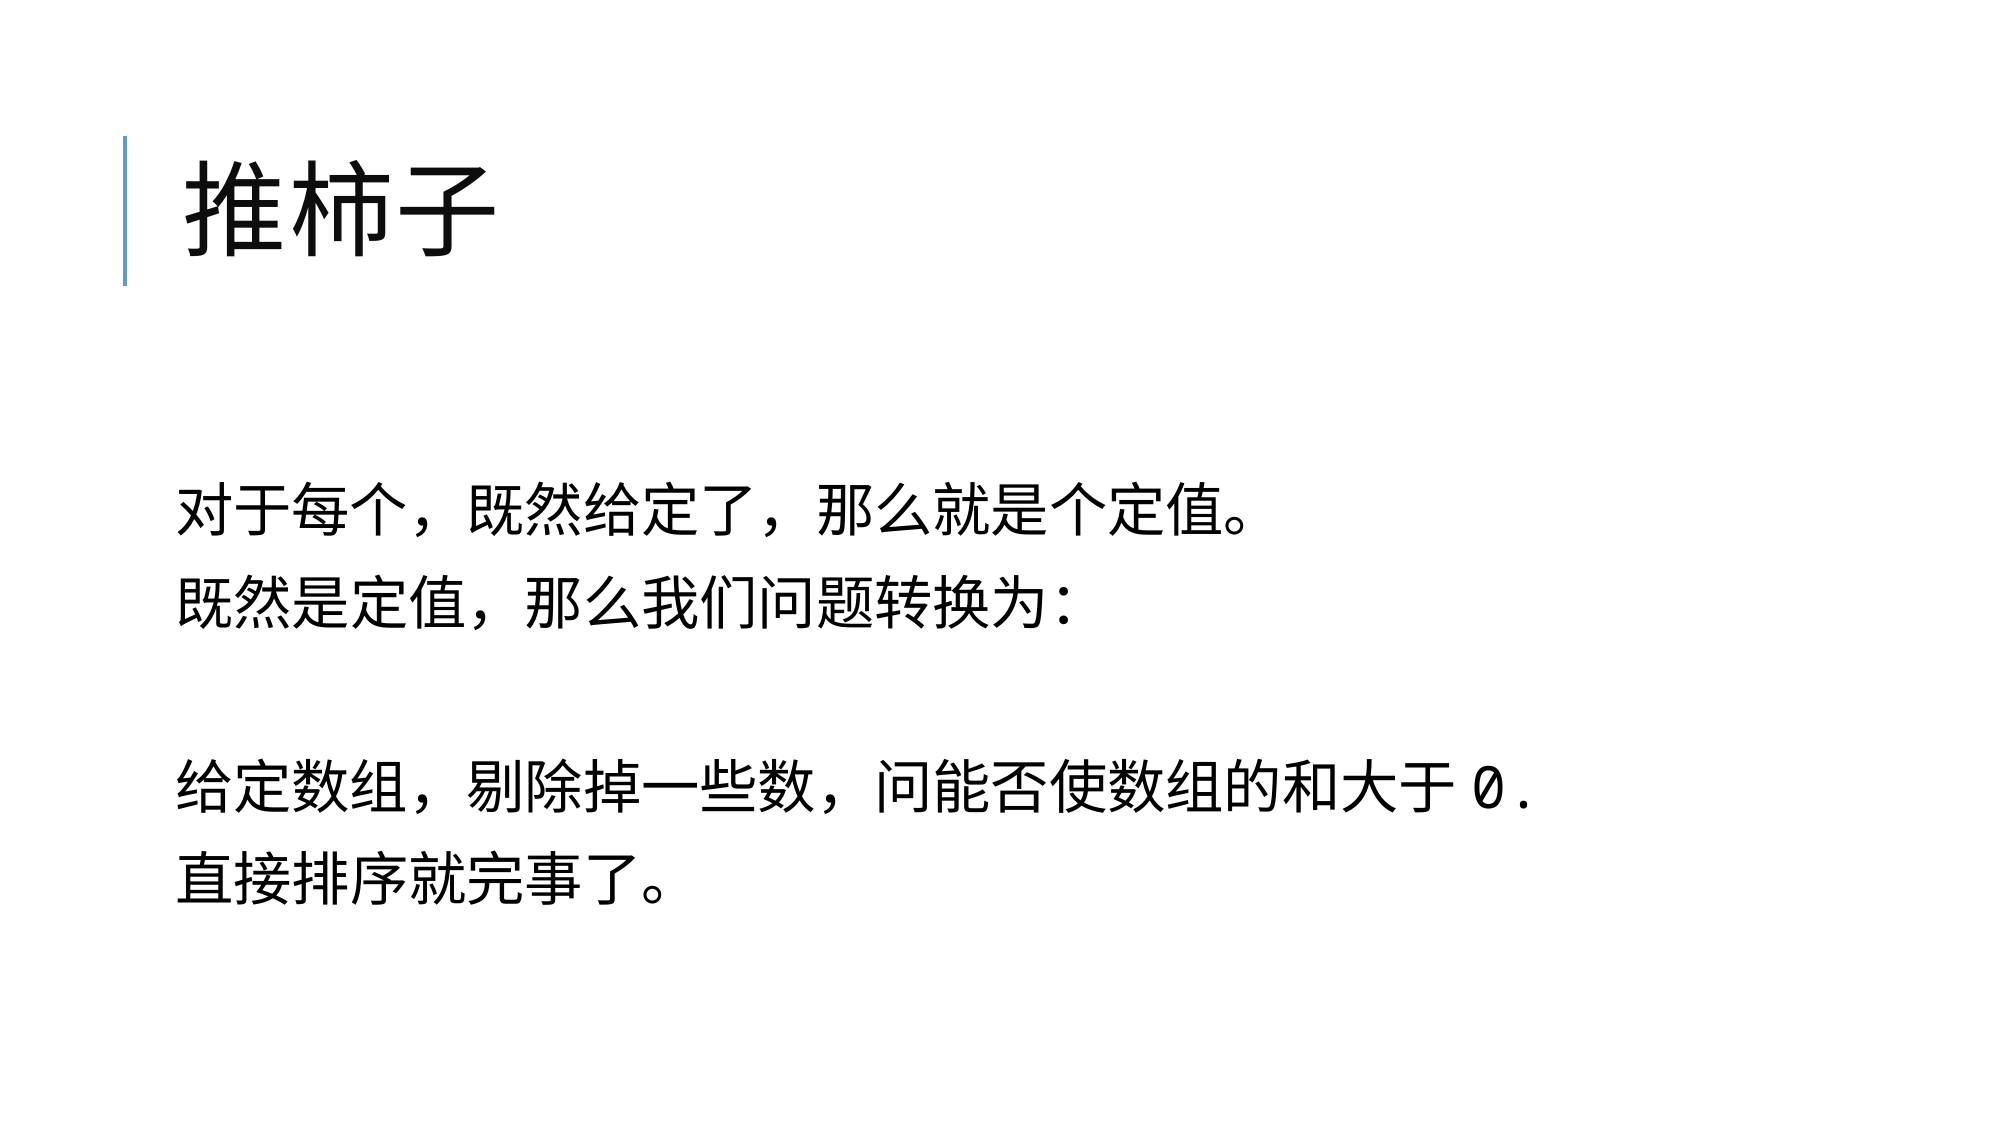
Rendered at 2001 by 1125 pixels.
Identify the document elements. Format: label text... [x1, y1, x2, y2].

title 推柿子 [168, 96, 1763, 342]
